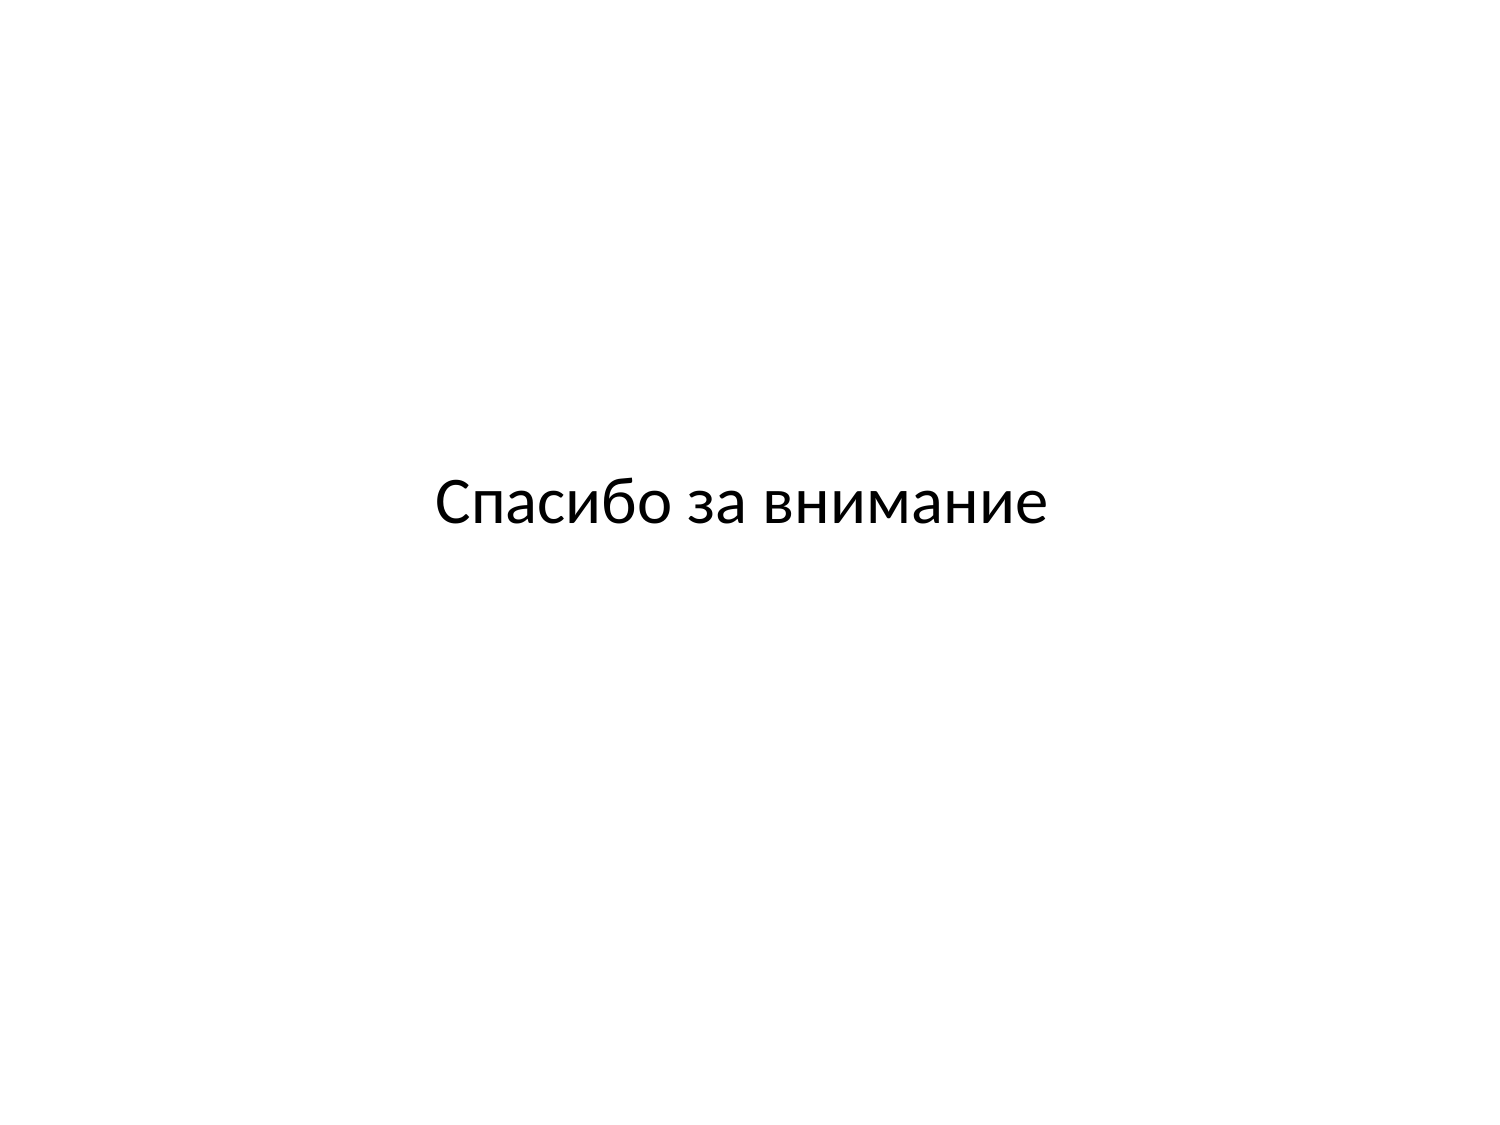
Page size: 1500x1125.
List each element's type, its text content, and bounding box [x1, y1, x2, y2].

list Спасибо за внимание [75, 262, 1425, 1005]
